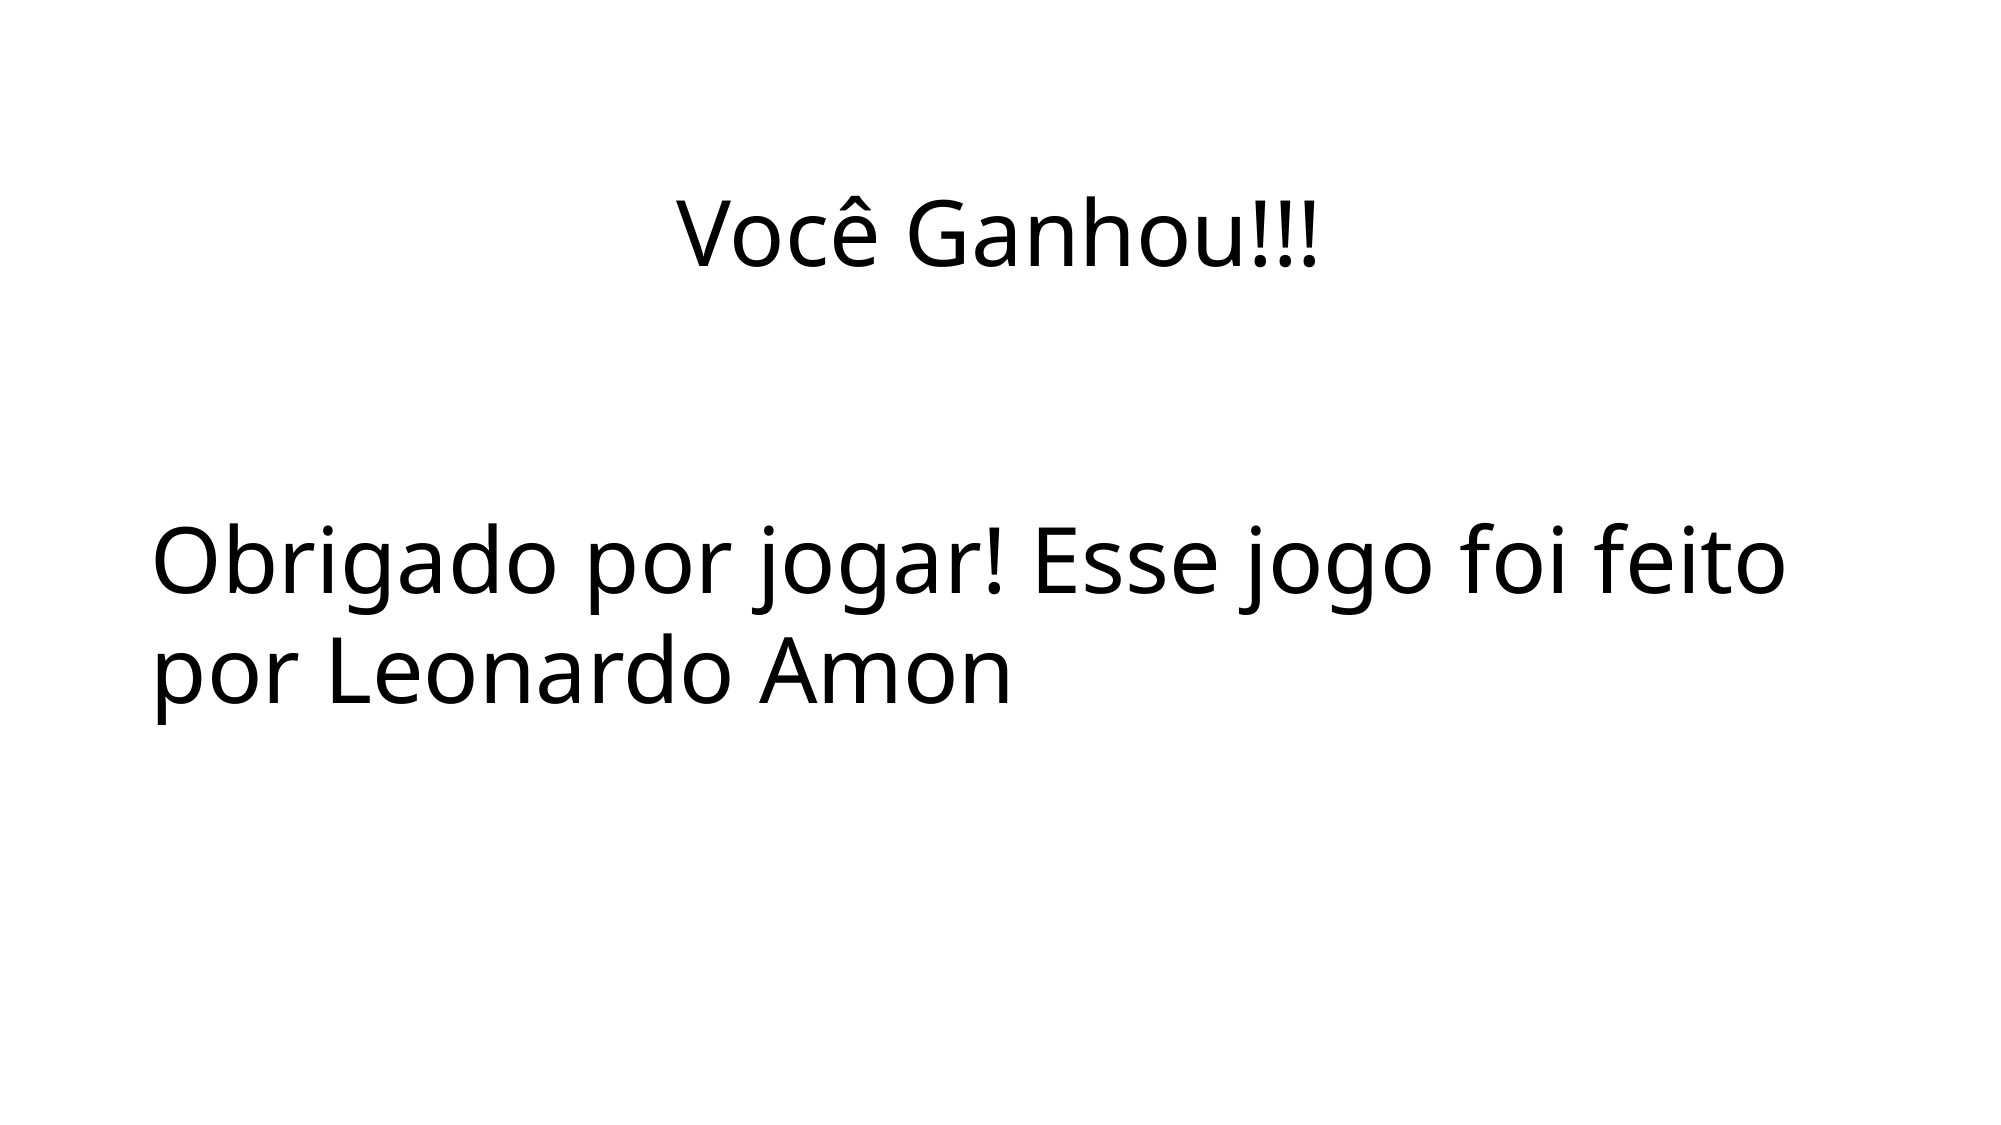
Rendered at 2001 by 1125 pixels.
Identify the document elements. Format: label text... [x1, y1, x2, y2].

text_box Você Ganhou!!! [661, 167, 1339, 293]
text_box Obrigado por jogar! Esse jogo foi feito por Leonardo Amon [135, 494, 1865, 730]
